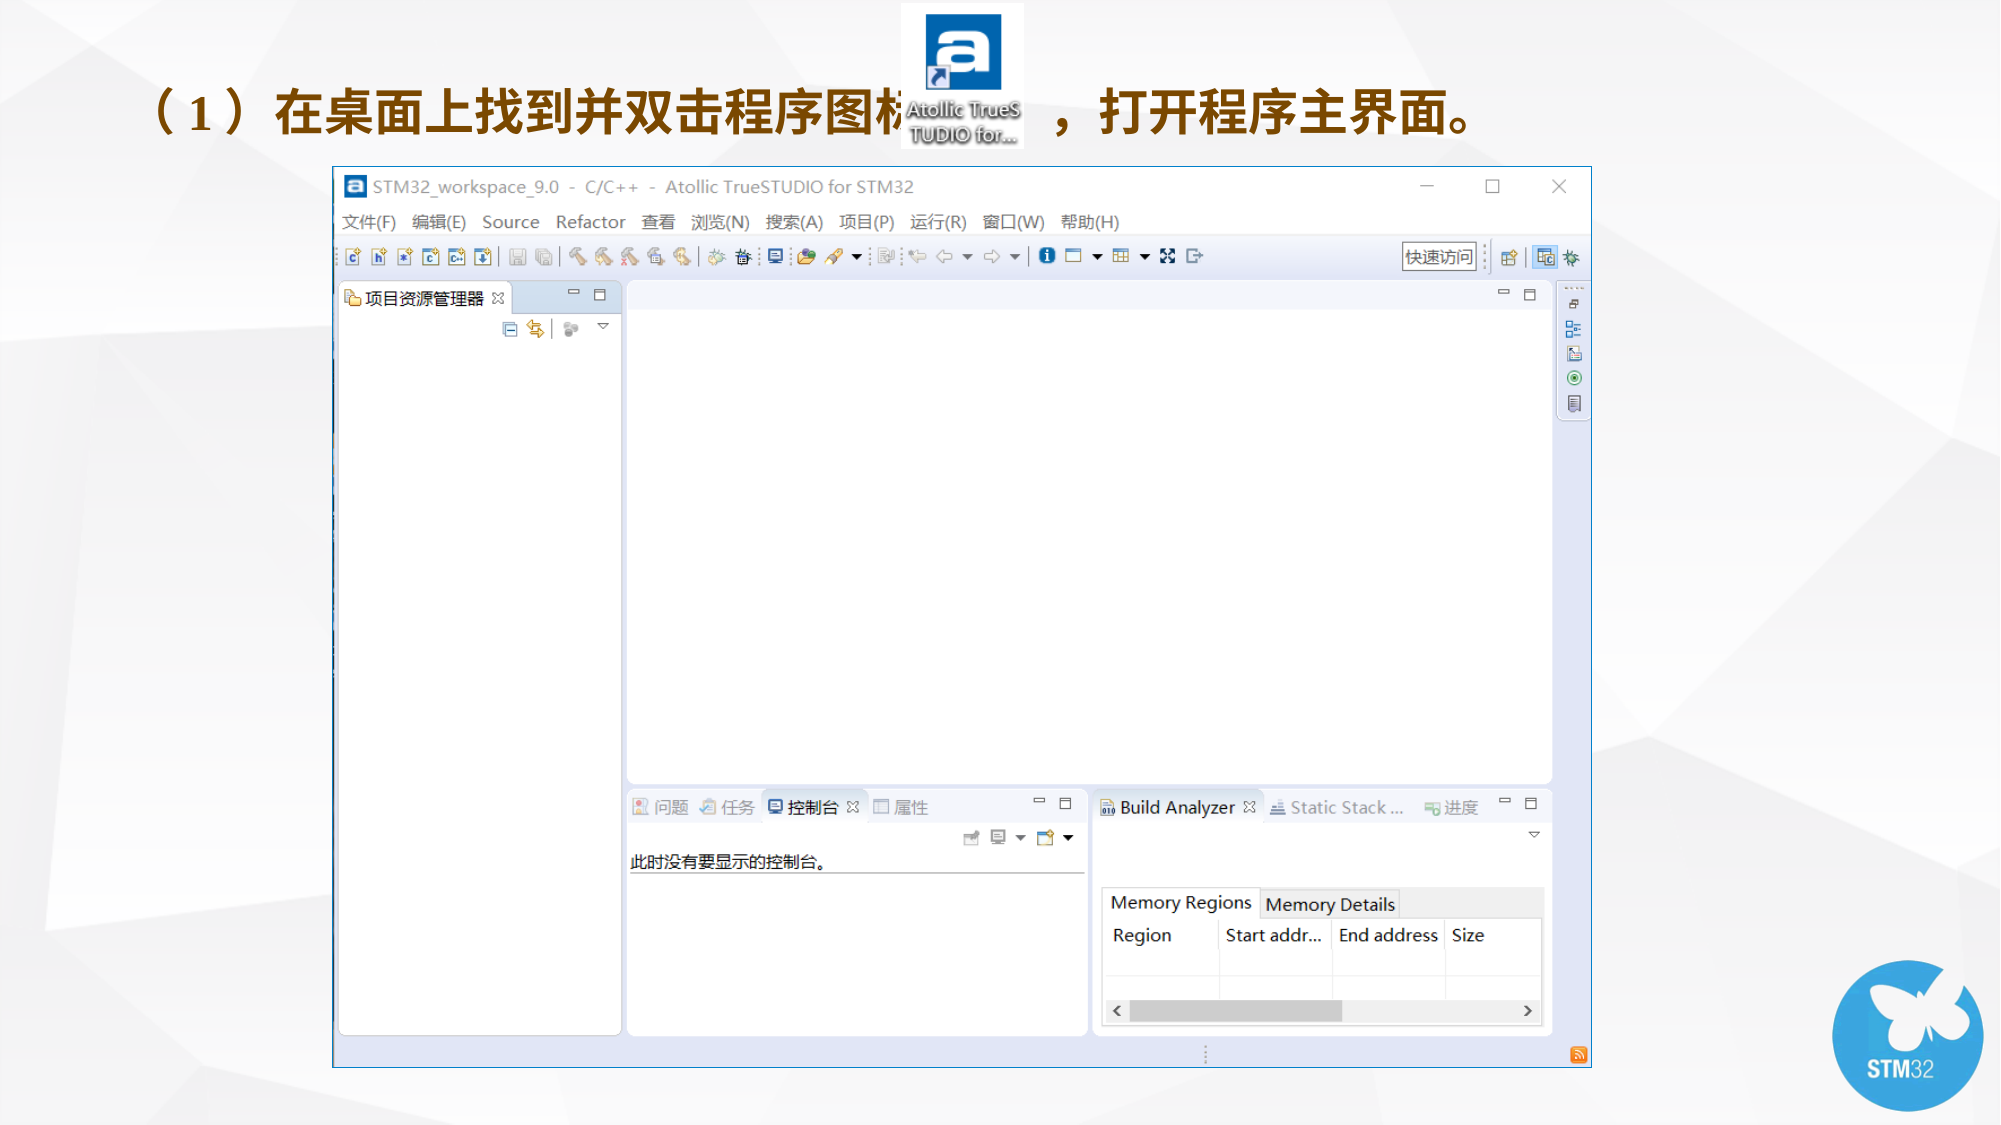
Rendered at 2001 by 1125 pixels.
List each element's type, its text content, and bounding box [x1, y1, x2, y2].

text_box （1）在桌面上找到并双击程序图标 ，打开程序主界面。 [1024, 55, 1958, 148]
picture [0, 0, 2000, 1125]
text_box （1）在桌面上找到并双击程序图标 ，打开程序主界面。 [42, 55, 900, 148]
